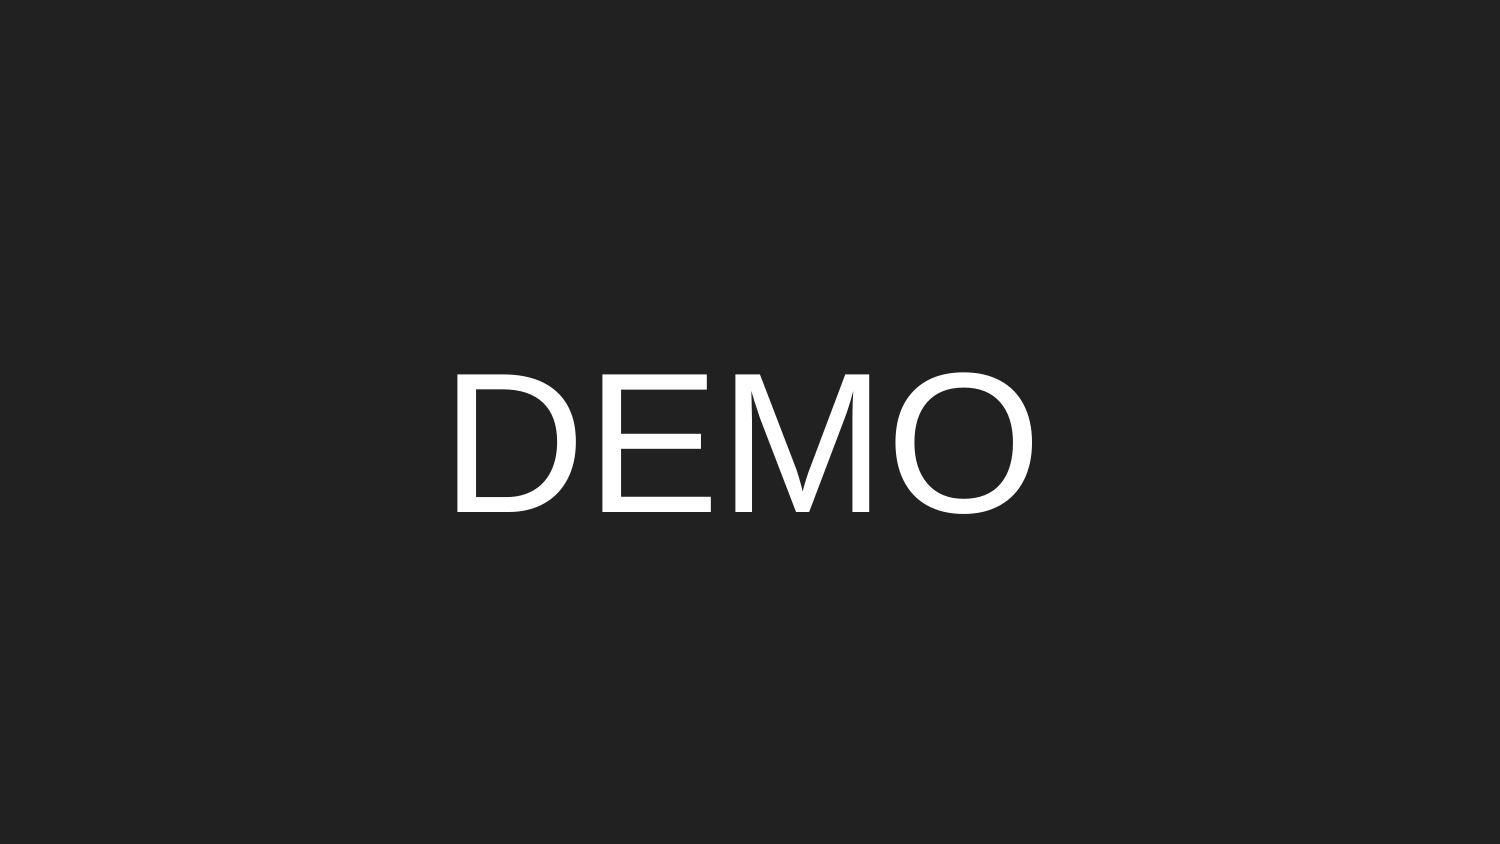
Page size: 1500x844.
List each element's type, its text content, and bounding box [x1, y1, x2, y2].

title DEMO [426, 297, 1074, 546]
